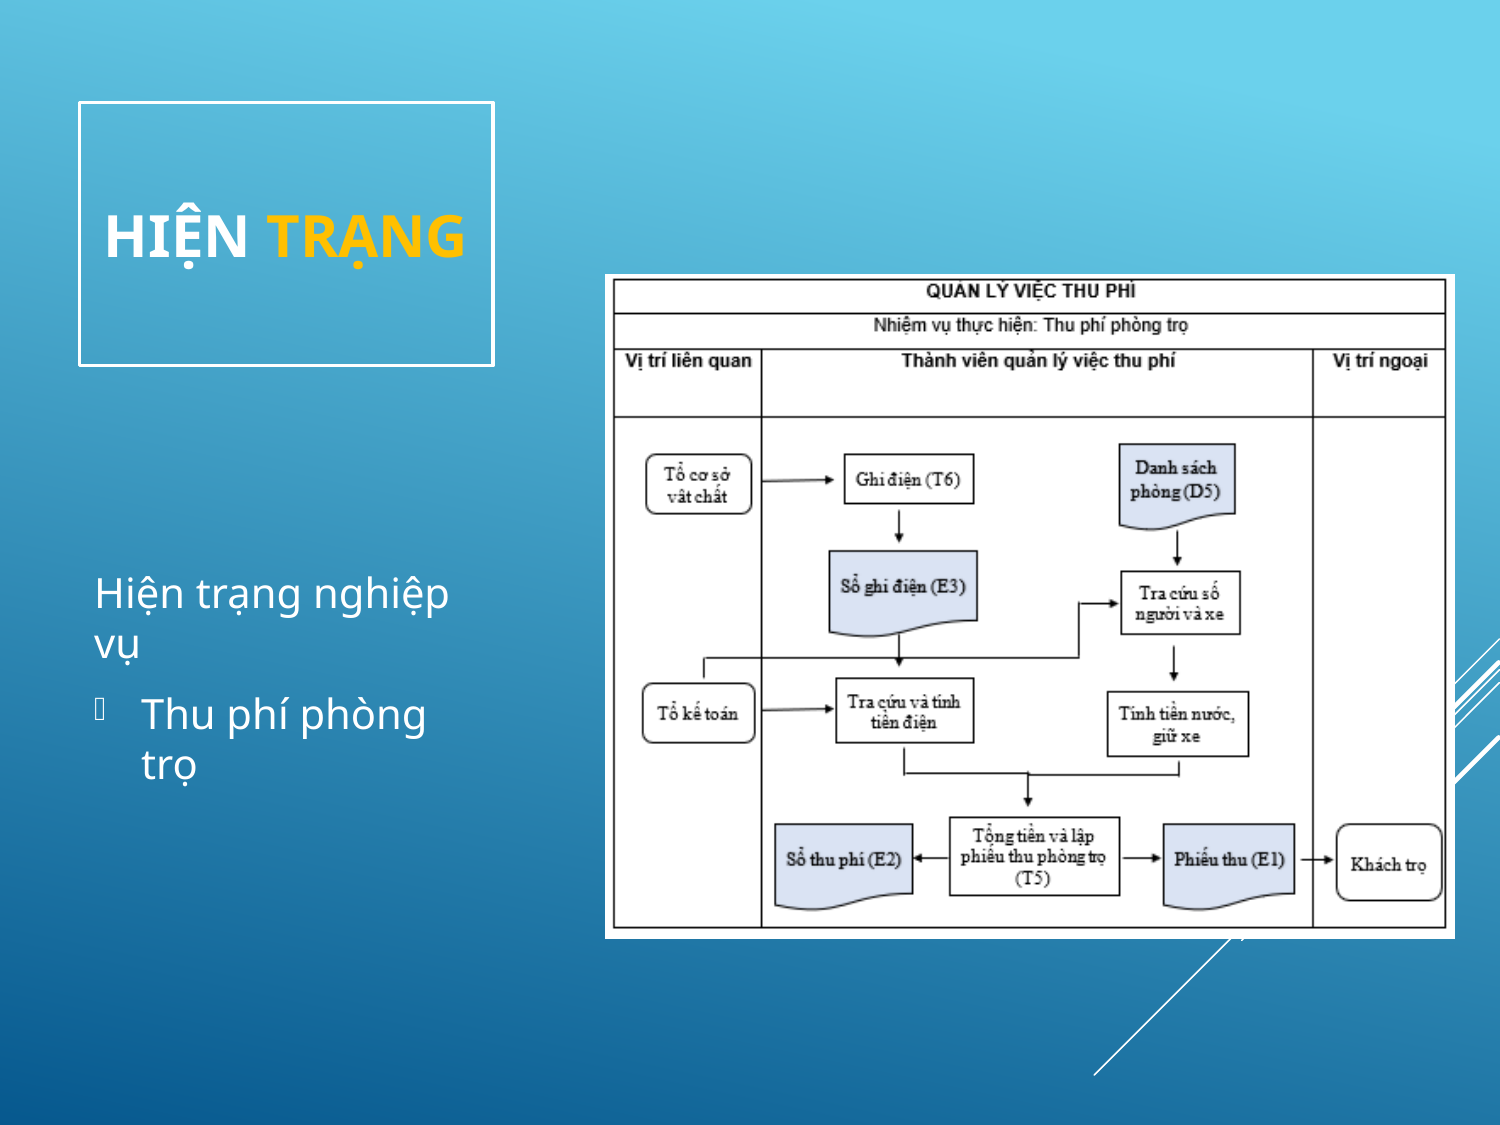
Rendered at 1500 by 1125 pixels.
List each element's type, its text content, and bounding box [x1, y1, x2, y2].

list Hiện trạng nghiệp vụ Thu phí phòng trọ [79, 432, 493, 994]
title Hiện trạng [79, 102, 493, 366]
picture [605, 274, 1455, 940]
